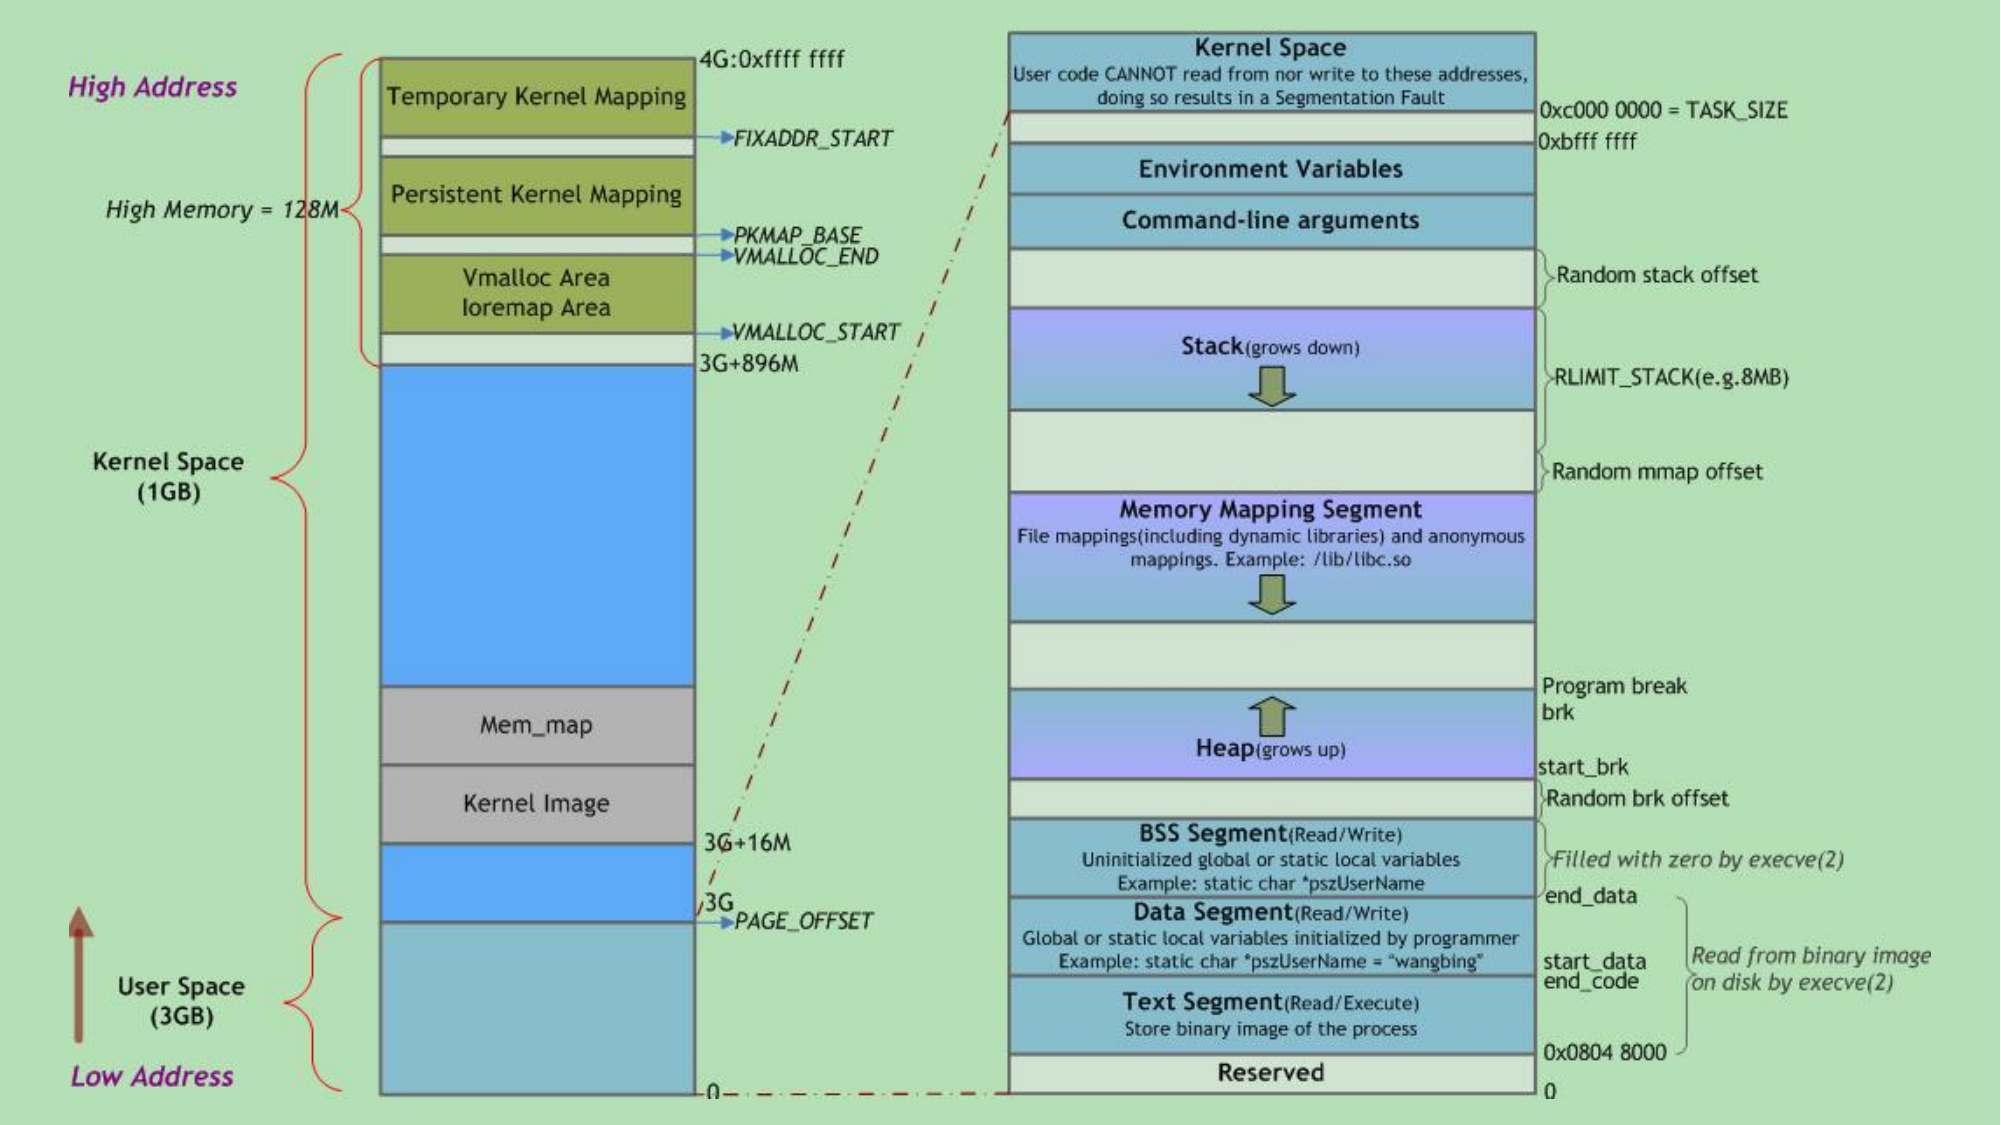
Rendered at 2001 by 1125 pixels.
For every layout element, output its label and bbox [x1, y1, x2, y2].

picture [69, 26, 1931, 1099]
